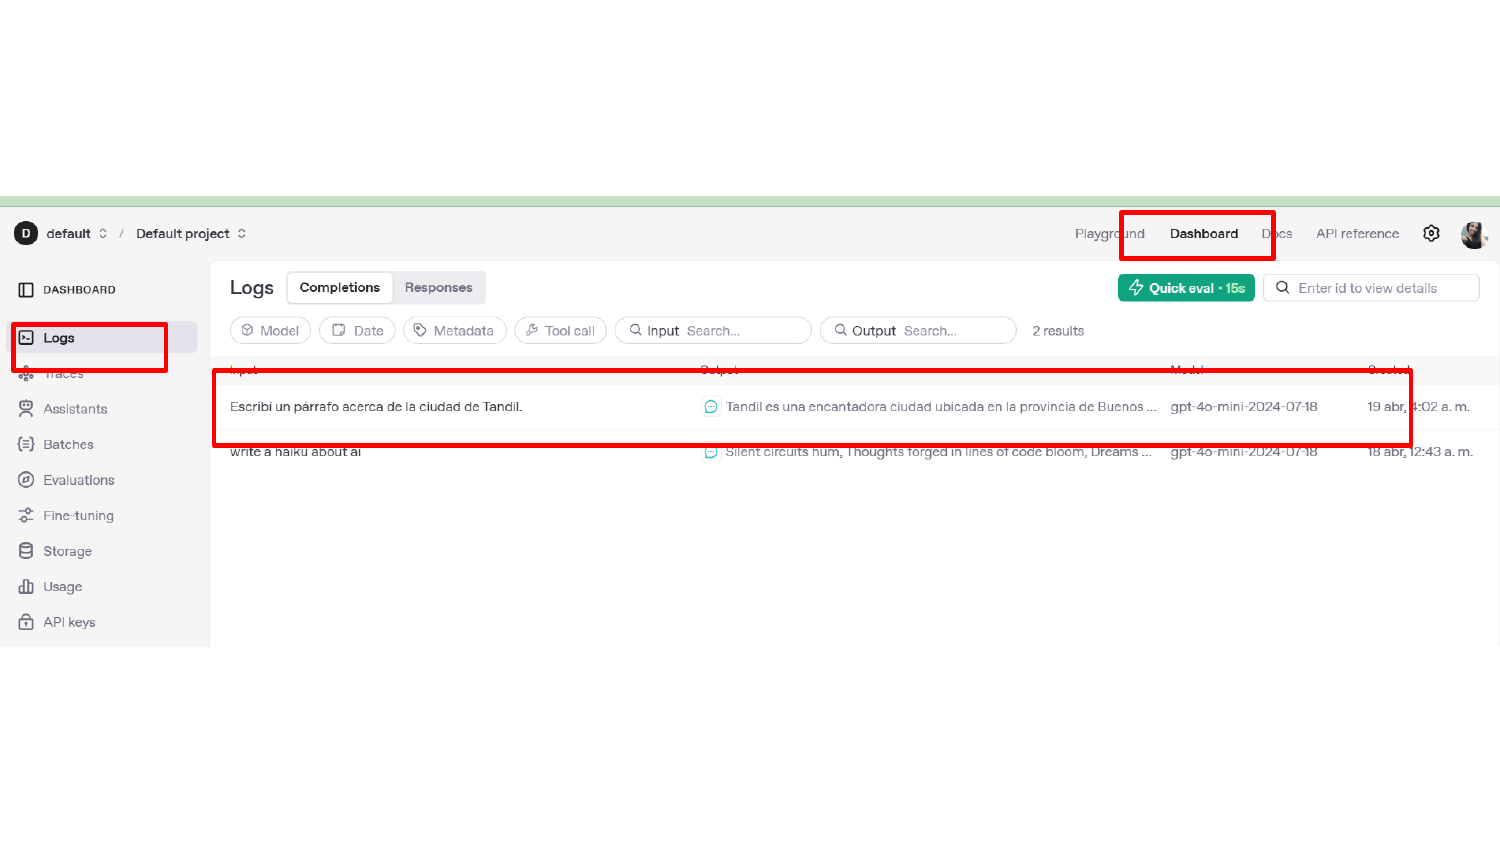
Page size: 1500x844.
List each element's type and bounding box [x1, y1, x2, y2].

picture [0, 196, 1500, 648]
